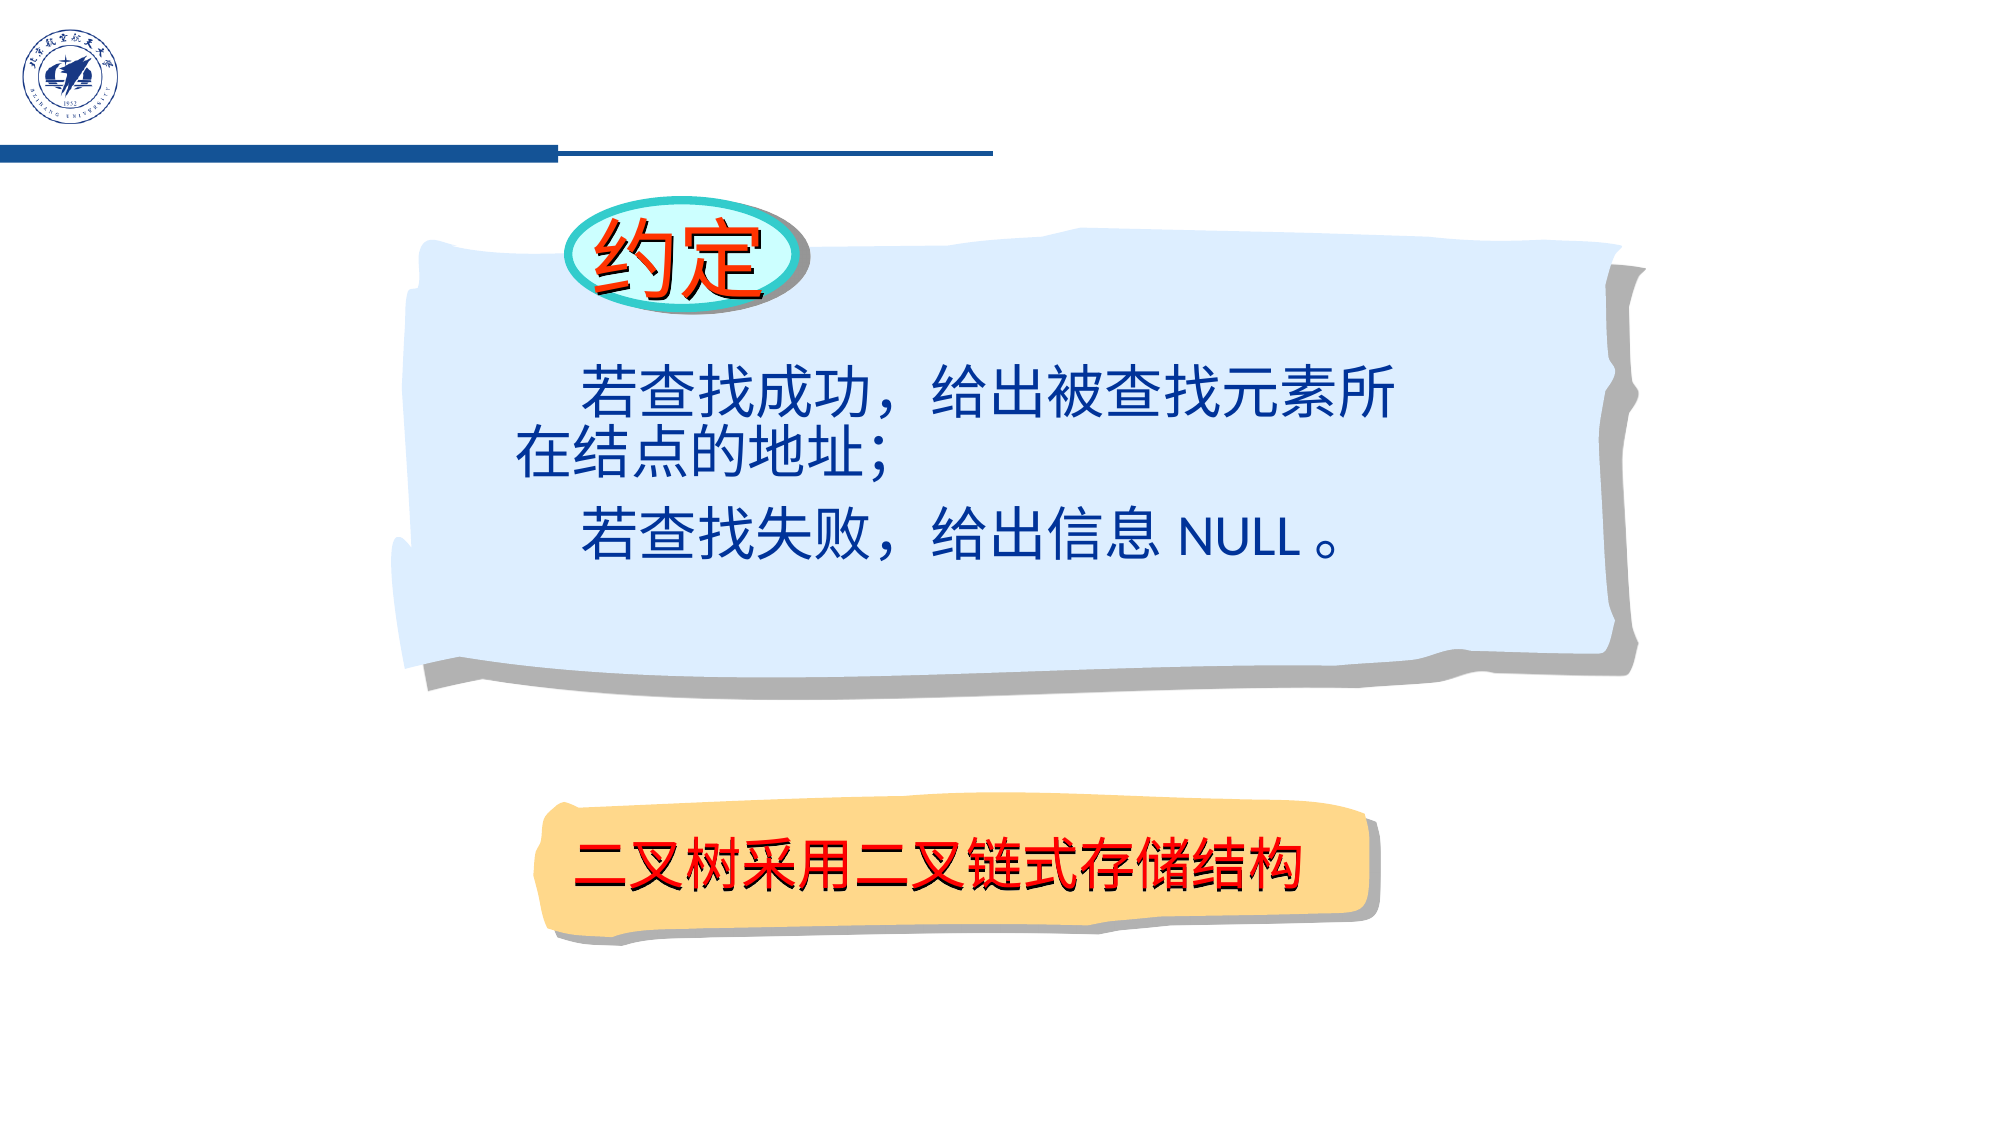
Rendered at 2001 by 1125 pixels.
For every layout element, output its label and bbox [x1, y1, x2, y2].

picture [16, 23, 124, 130]
text_box [531, 786, 1390, 938]
text_box [568, 196, 859, 317]
text_box [374, 227, 1625, 700]
